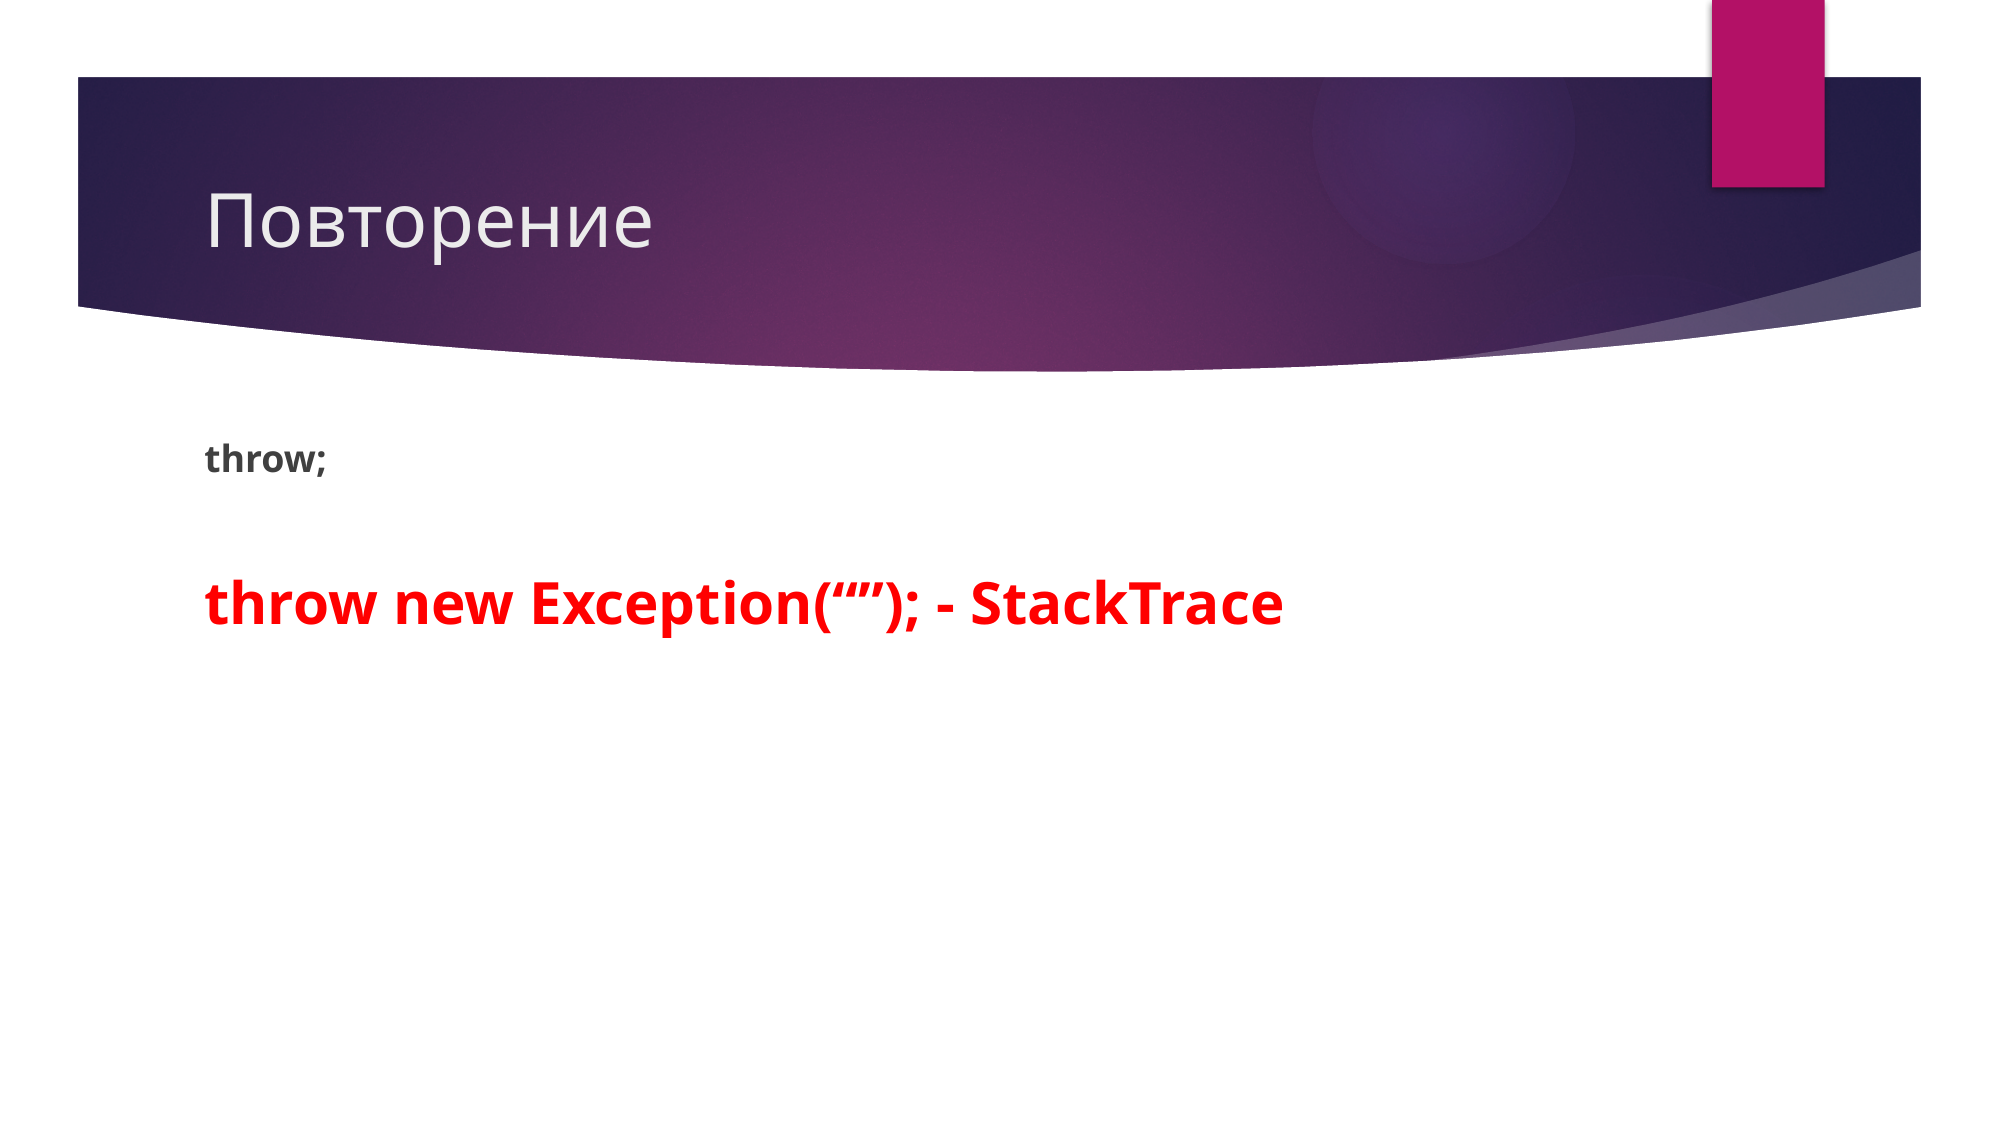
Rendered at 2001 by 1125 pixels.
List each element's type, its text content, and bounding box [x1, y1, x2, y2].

title Повторение [189, 159, 1627, 276]
list throw; throw new Exception(“”); - StackTrace [189, 427, 1638, 988]
